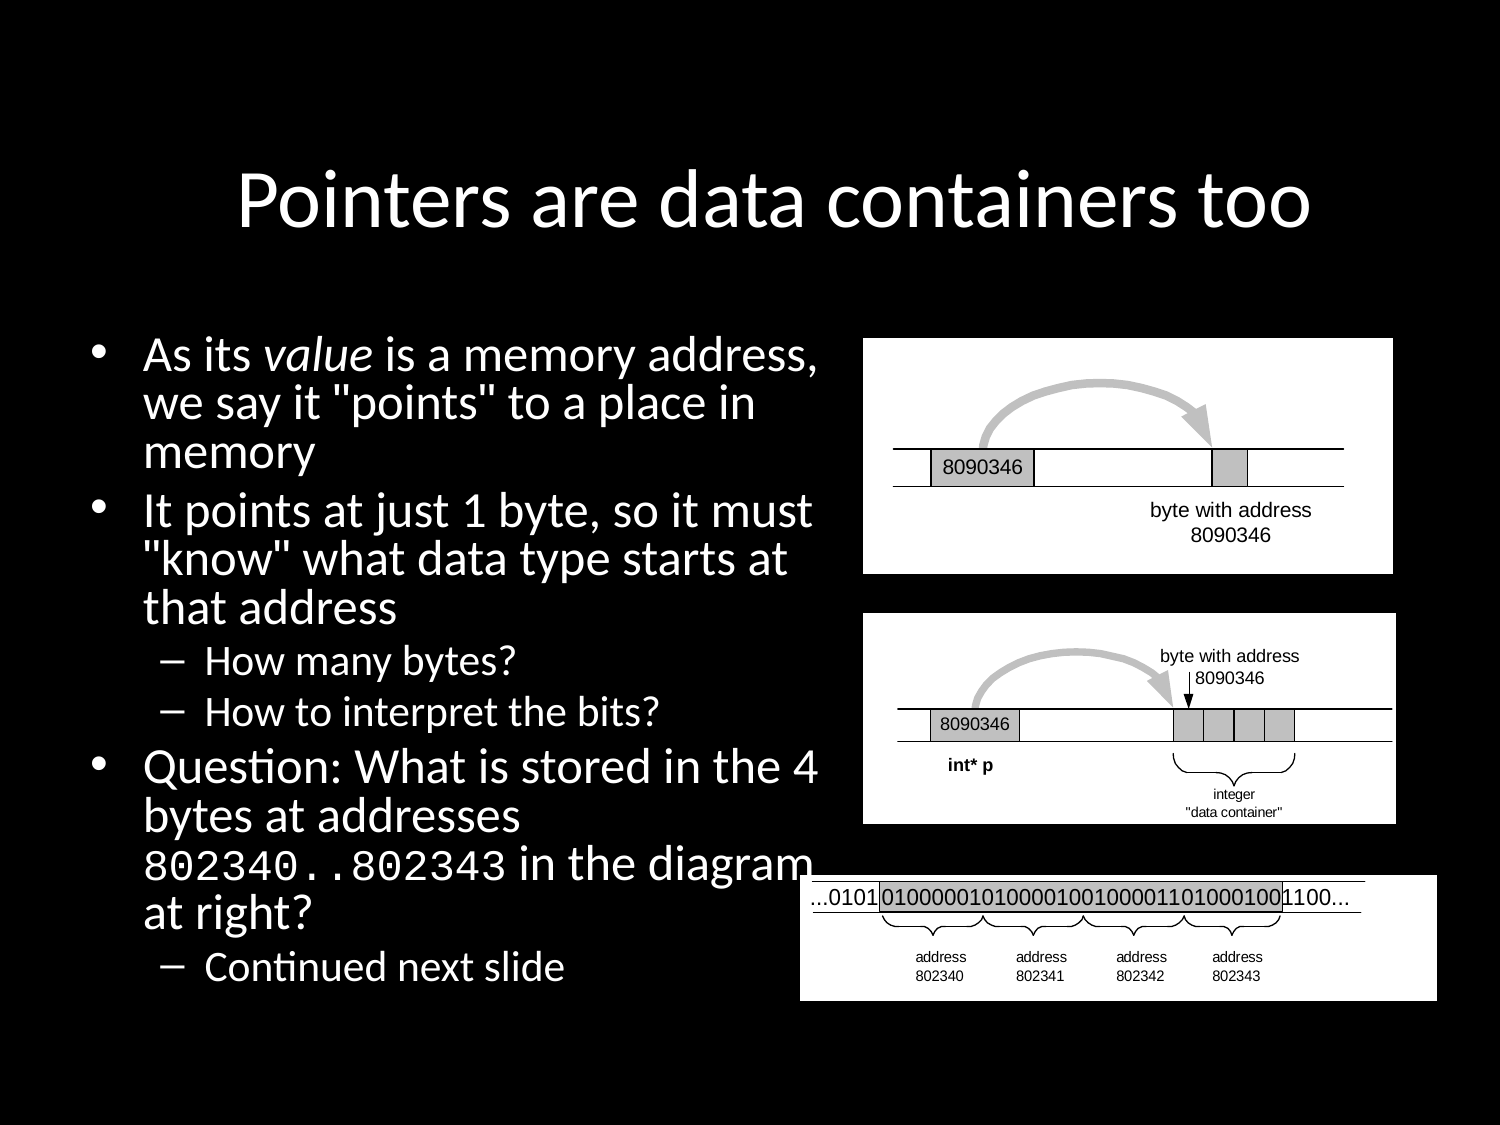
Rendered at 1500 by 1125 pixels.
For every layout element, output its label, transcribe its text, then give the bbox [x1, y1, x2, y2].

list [862, 337, 1394, 574]
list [862, 612, 1396, 825]
title Pointers are data containers too [111, 99, 1438, 288]
list As its value is a memory address, we say it "points" to a place in memory It points at just 1 byte, so it must "know" what data type starts at that address How many bytes? How to interpret the bits? Question: What is stored in the 4 bytes at addresses 802340..802343 in the diagram at right? Continued next slide [75, 324, 850, 1000]
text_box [799, 874, 1438, 1002]
